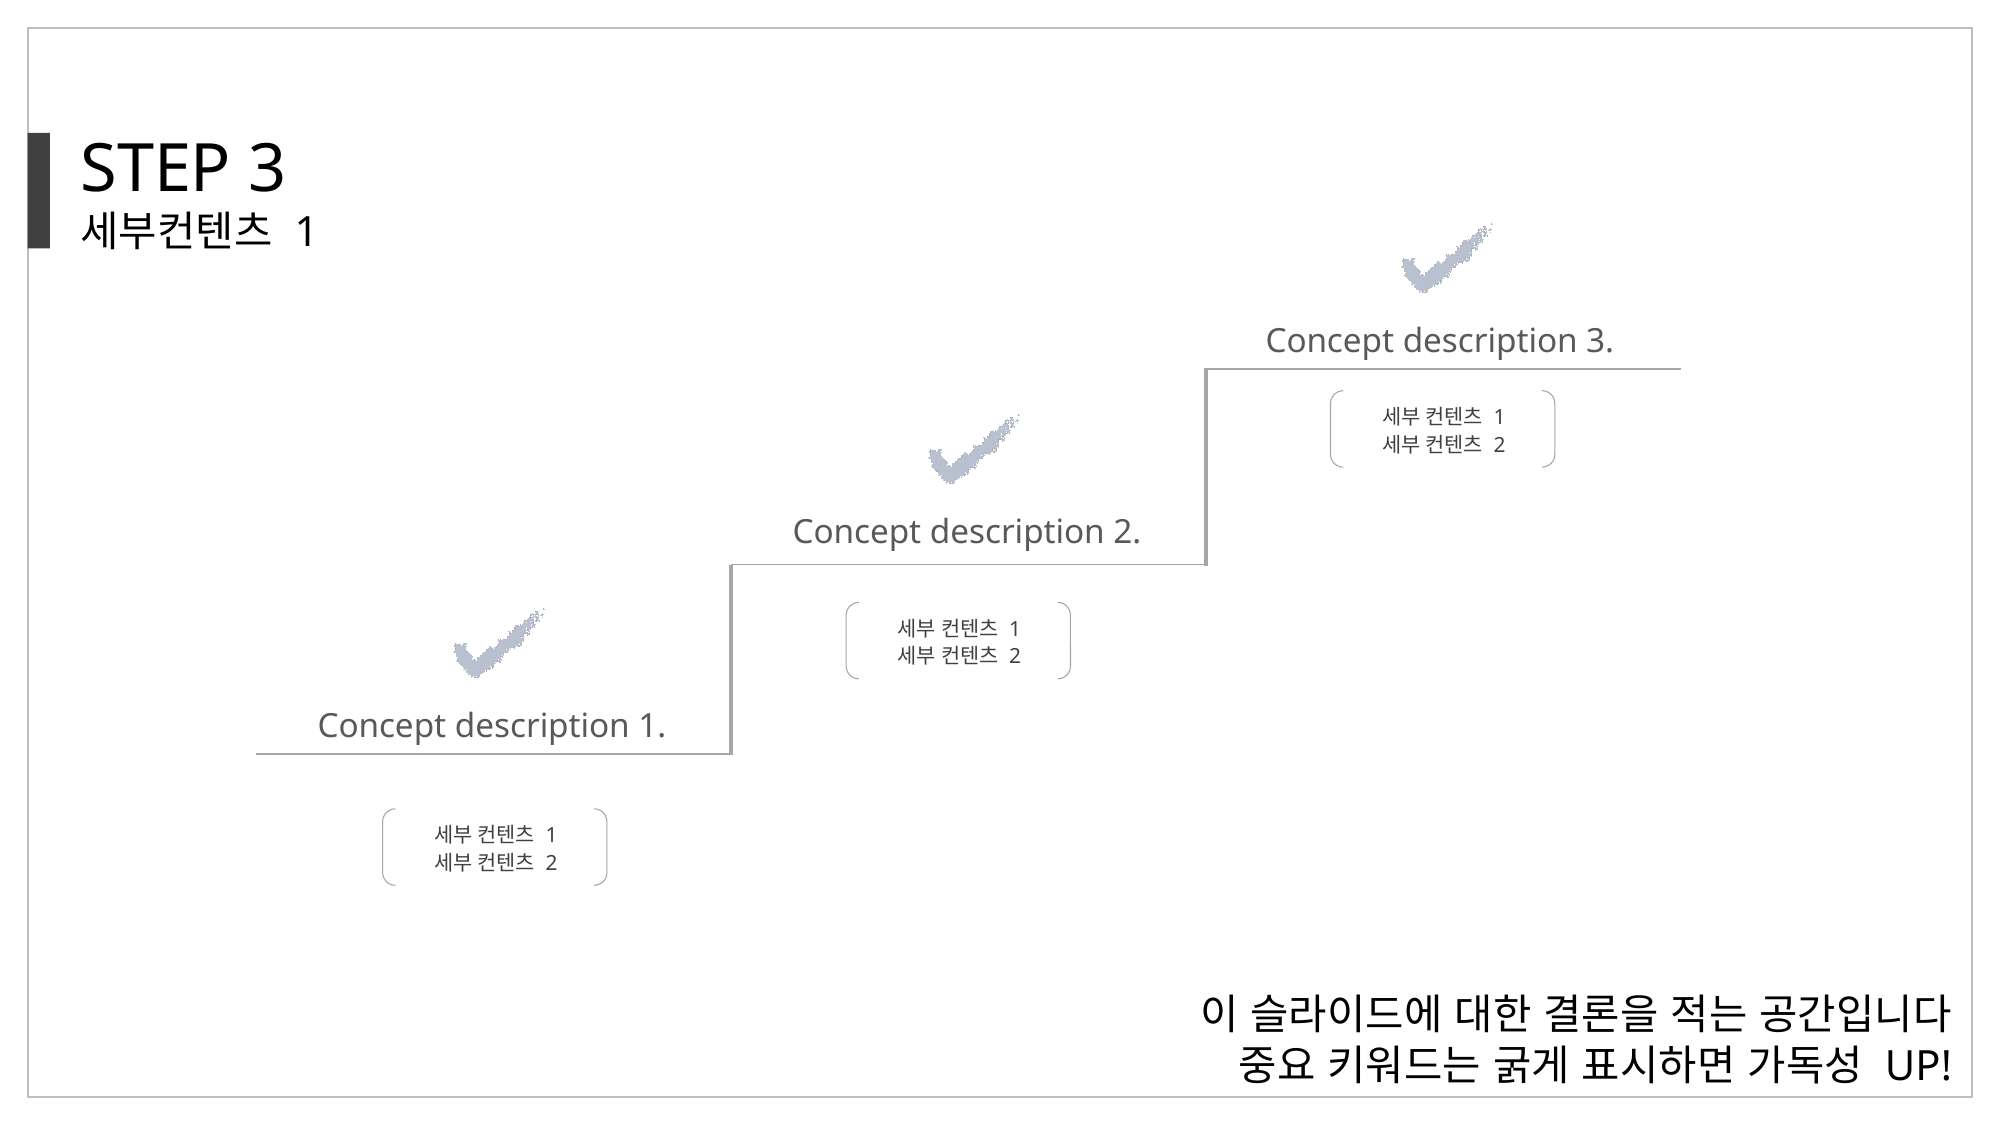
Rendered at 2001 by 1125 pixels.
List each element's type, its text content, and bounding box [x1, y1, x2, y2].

text_box [27, 132, 51, 249]
text_box [27, 27, 1973, 1098]
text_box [171, 217, 1767, 886]
text_box 이 슬라이드에 대한 결론을 적는 공간입니다 중요 키워드는 굵게 표시하면 가독성 UP! [1169, 981, 1967, 1096]
text_box STEP 3 세부컨텐츠 1 [65, 117, 863, 263]
